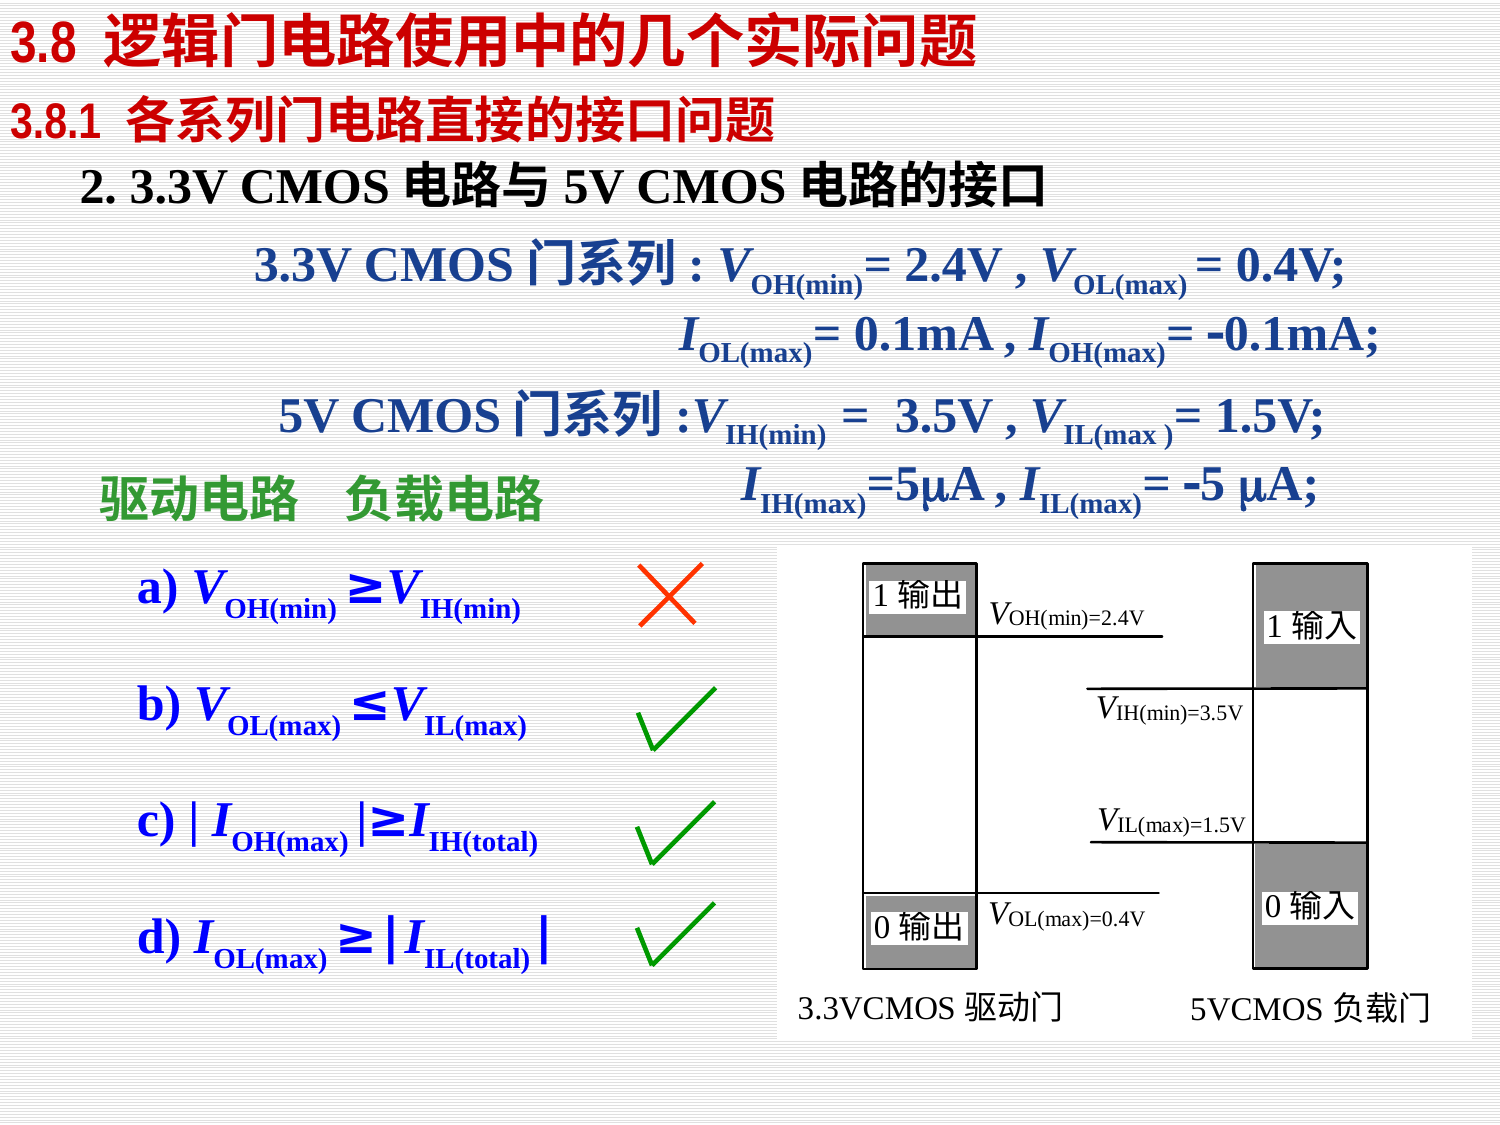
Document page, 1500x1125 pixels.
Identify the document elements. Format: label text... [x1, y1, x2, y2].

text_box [638, 563, 703, 626]
text_box a) VOH(min) ≥VIH(min) [109, 546, 598, 632]
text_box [636, 801, 715, 865]
text_box d) IOL(max) ≥|IIL(total)| [109, 896, 618, 982]
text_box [637, 687, 716, 751]
text_box 驱动电路 负载电路 [61, 459, 637, 535]
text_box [776, 545, 1472, 1040]
text_box 3.8 逻辑门电路使用中的几个实际问题 [7, 2, 1036, 77]
text_box b) VOL(max) ≤VIL(max) [109, 662, 598, 749]
text_box 5V CMOS门系列:VIH(min) = 3.5V , VIL(max )= 1.5V; IIH(max)=5A , IIL(max)= 5 A; [263, 376, 1425, 527]
text_box 2. 3.3V CMOS电路与5V CMOS电路的接口 [64, 132, 1094, 221]
text_box 3.8.1 各系列门电路直接的接口问题 [7, 87, 800, 151]
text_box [636, 902, 715, 966]
text_box c) | IOH(max) |≥IIH(total) [109, 779, 605, 865]
text_box 3.3V CMOS门系列: VOH(min)= 2.4V , VOL(max) = 0.4V; IOL(max)= 0.1mA , IOH(max)= 0.1mA; [239, 224, 1467, 376]
